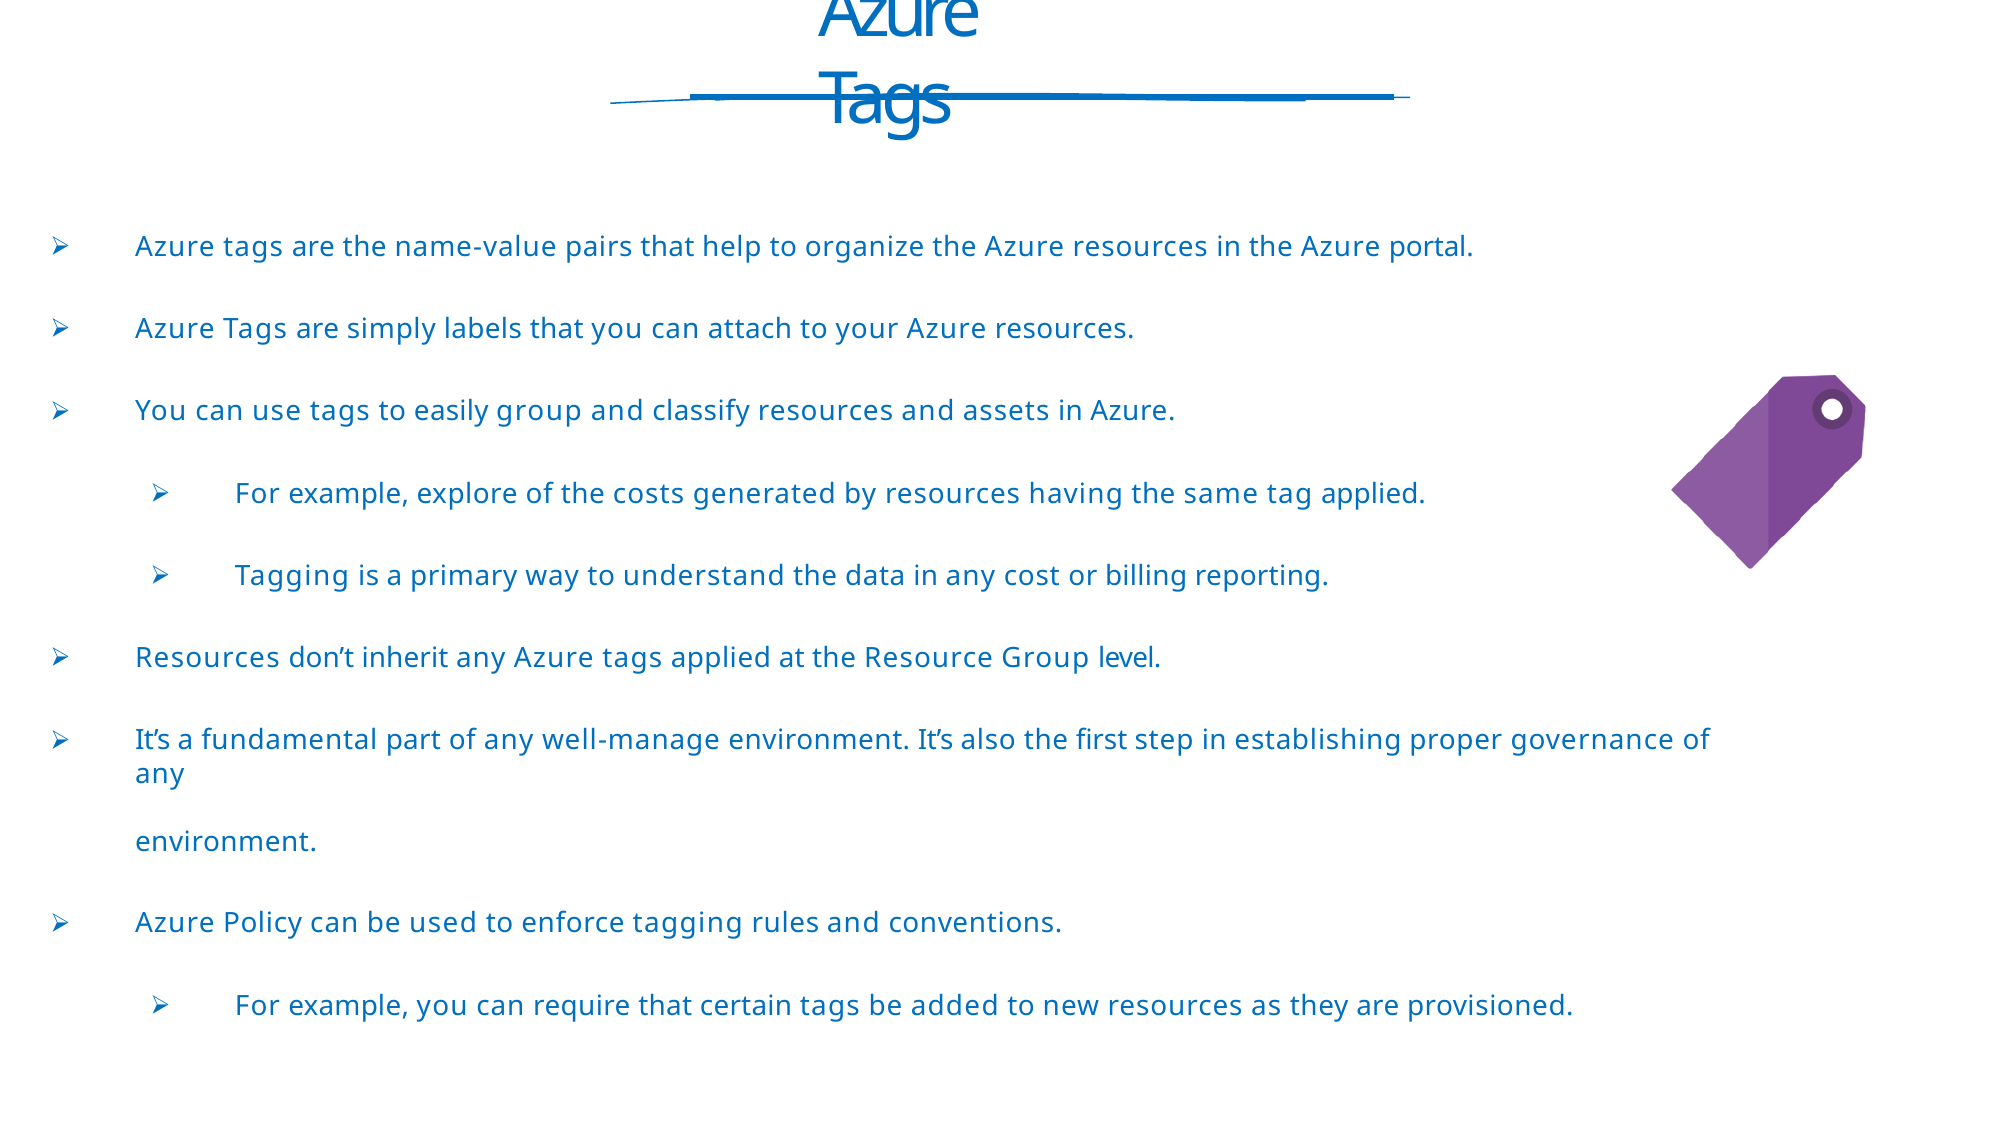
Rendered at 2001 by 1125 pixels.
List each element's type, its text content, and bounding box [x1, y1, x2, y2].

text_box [609, 92, 1412, 105]
picture [1671, 374, 1866, 569]
title Azure Tags [815, 105, 1140, 146]
title Azure Tags [815, 0, 1140, 92]
text_box Azure tags are the name-value pairs that help to organize the Azure resources in the Azure portal. Azure Tags are simply labels that you can attach to your Azure resources. You can use tags to easily group and classify resources and assets in Azure. For example, explore of the costs generated by resources having the same tag applied. Tagging is a primary way to understand the data in any cost or billing reporting. Resources don’t inherit any Azure tags applied at the Resource Group level. It’s a fundamental part of any well-manage environment. It’s also the first step in establishing proper governance of any environment. Azure Policy can be used to enforce tagging rules and conventions. For example, you can require that certain tags be added to new resources as they are provisioned. [48, 225, 1712, 1021]
